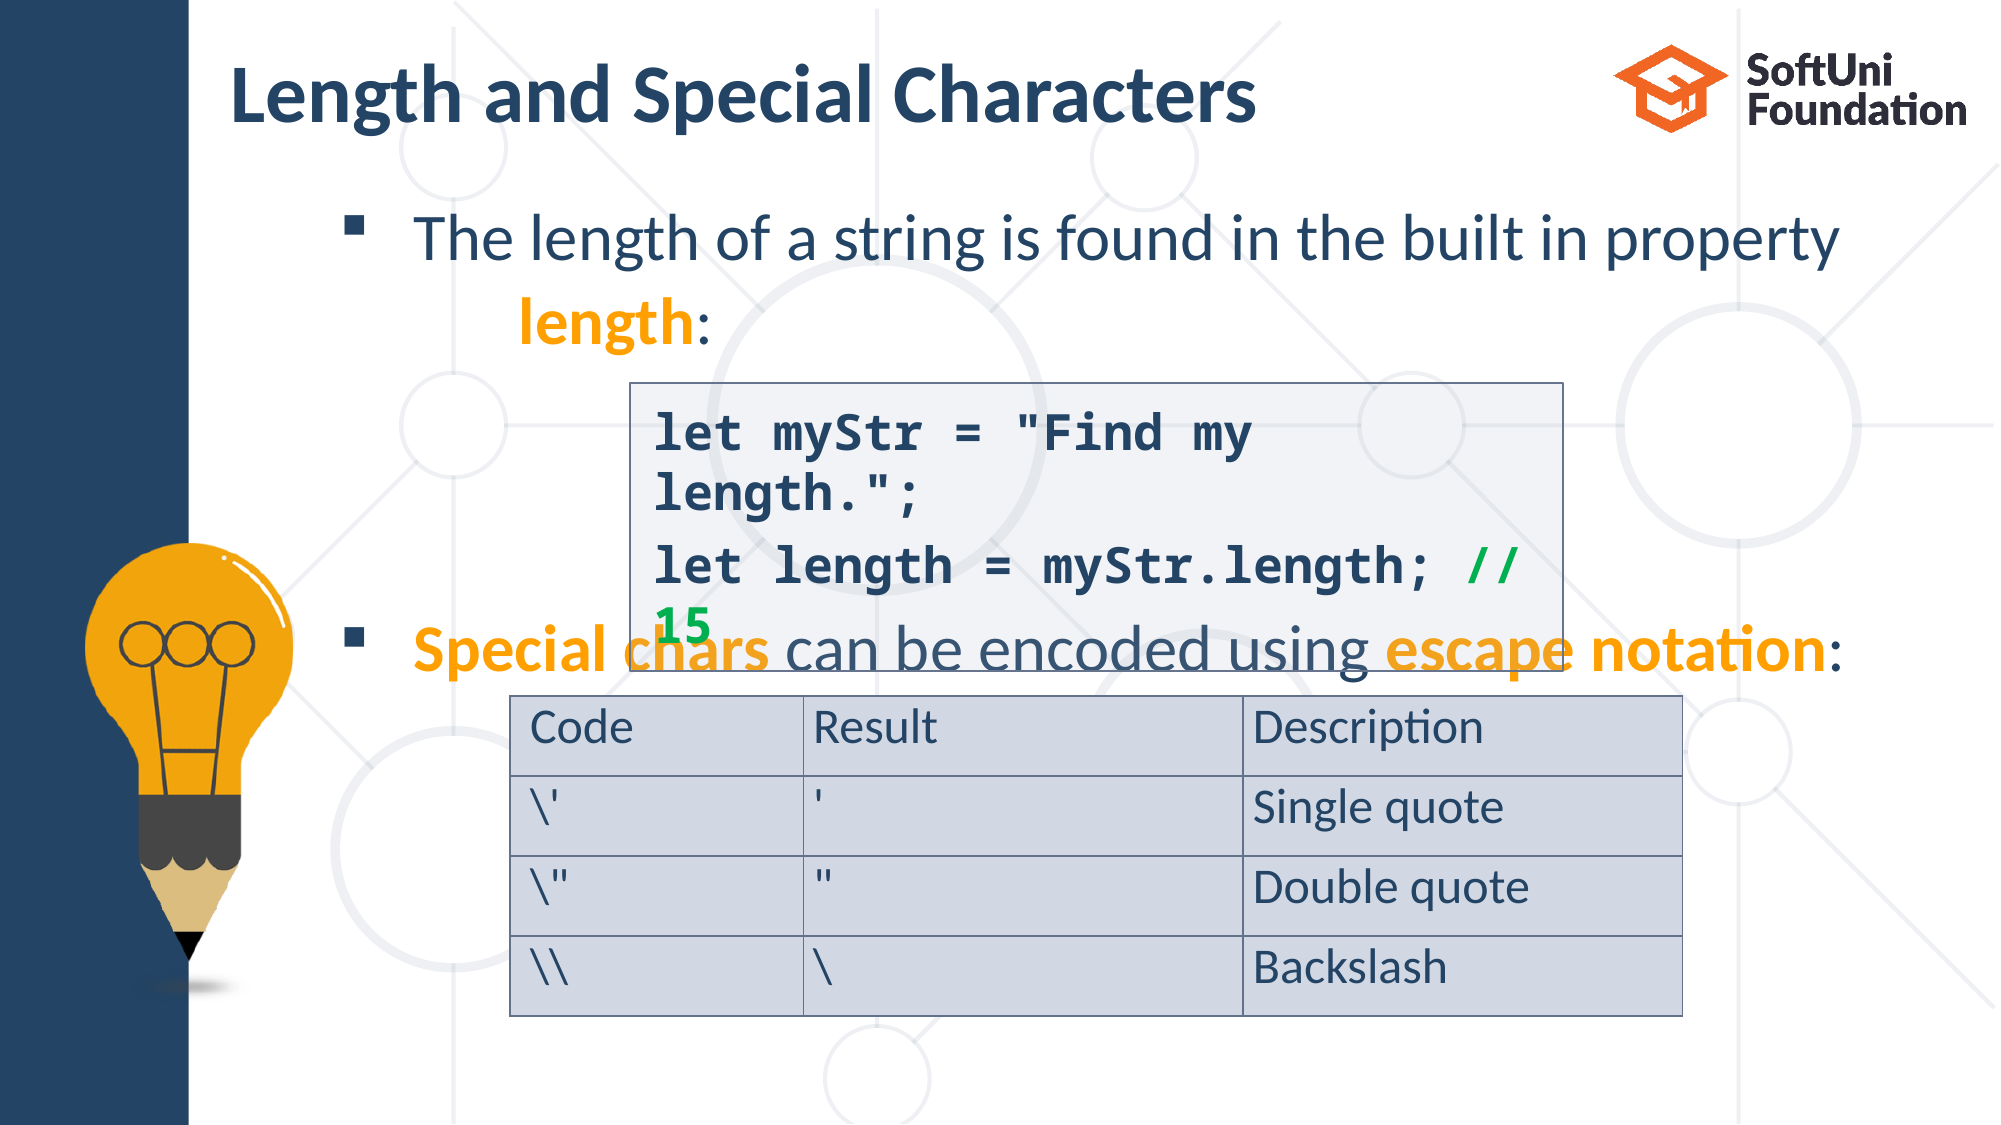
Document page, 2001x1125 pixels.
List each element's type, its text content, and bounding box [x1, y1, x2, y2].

table_cell \' [511, 777, 803, 855]
picture [1613, 44, 1966, 133]
table_cell Single quote [1244, 777, 1682, 855]
table_header Code [511, 697, 803, 775]
list The length of a string is found in the built in property length: Special chars can be encoded using escape notation: [321, 183, 1872, 1050]
text_box let myStr = "Find my length."; let length = myStr.length; // 15 [630, 383, 1563, 672]
table_header Description [1244, 697, 1682, 775]
table_cell " [804, 857, 1242, 935]
table_cell Double quote [1244, 857, 1682, 935]
table_cell Backslash [1244, 937, 1682, 1015]
table_cell \ [804, 937, 1242, 1015]
picture [85, 543, 293, 1003]
table_header Result [804, 697, 1242, 775]
table_cell \" [511, 857, 803, 935]
table_cell ' [804, 777, 1242, 855]
title Length and Special Characters [212, 16, 1591, 162]
table_cell \\ [511, 937, 803, 1015]
